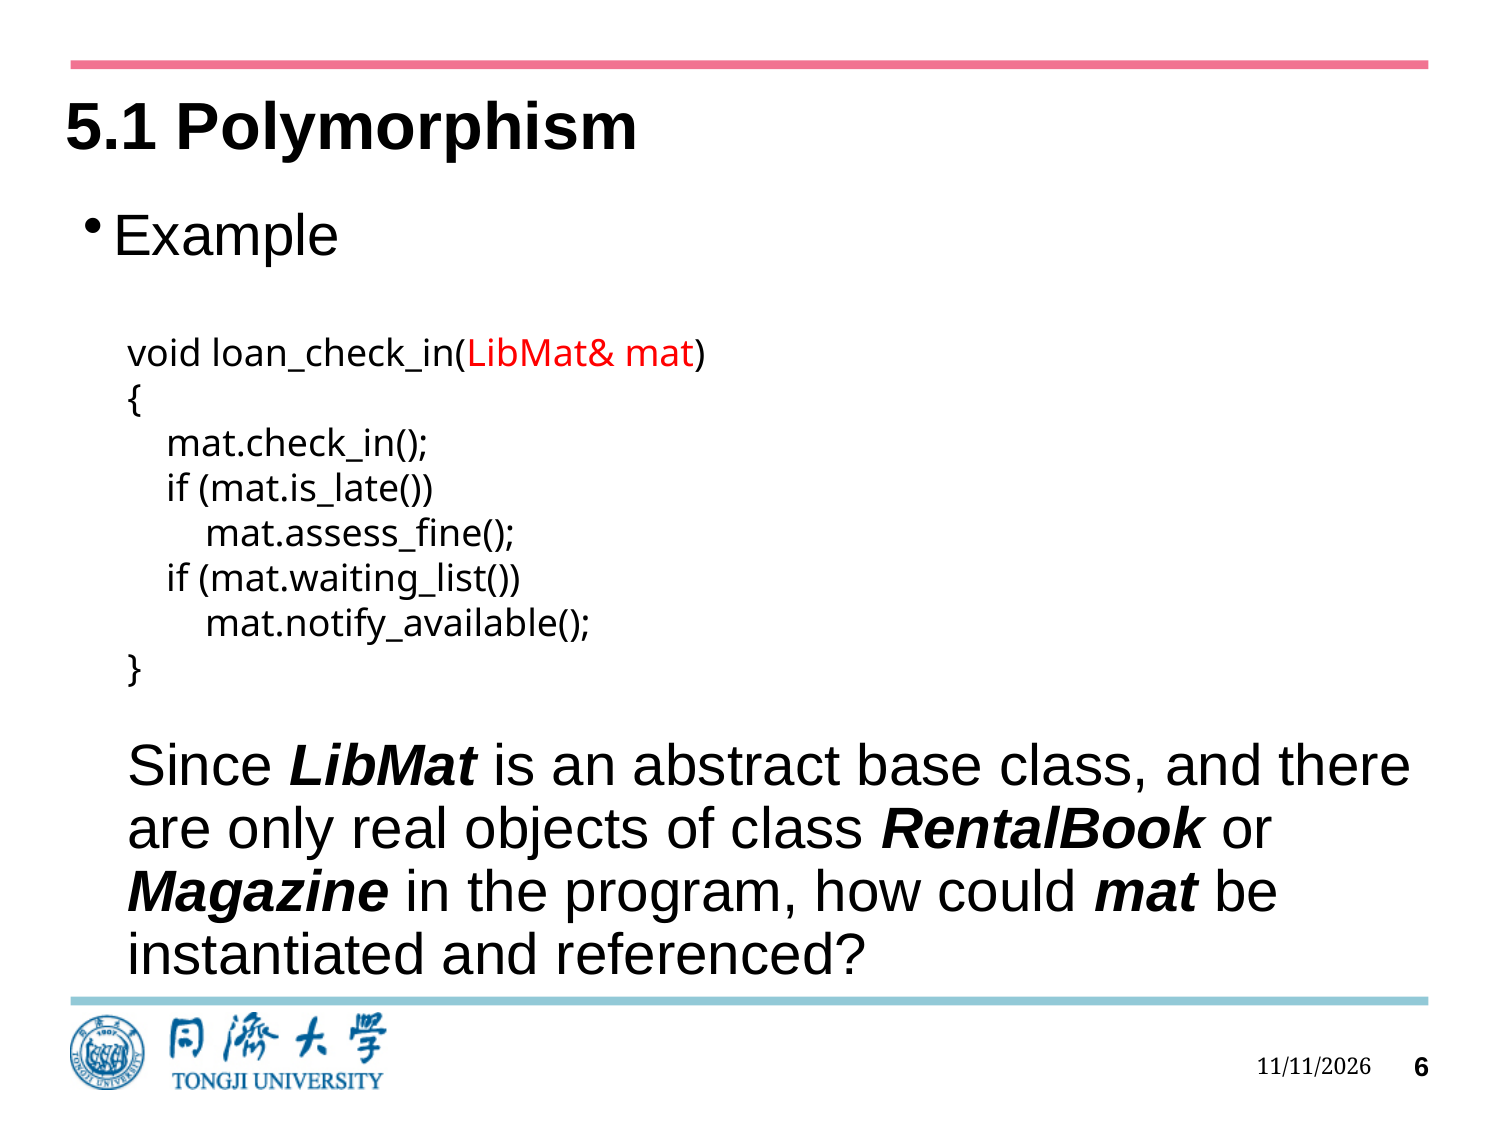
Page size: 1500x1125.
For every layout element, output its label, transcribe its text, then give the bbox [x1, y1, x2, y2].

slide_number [1228, 1046, 1370, 1088]
text_box Since LibMat is an abstract base class, and there are only real objects of class RentalBook or Magazine in the program, how could mat be instantiated and referenced? [112, 727, 1463, 975]
picture [70, 1012, 388, 1090]
title 5.1 Polymorphism [50, 84, 1362, 251]
text_box void loan_check_in(LibMat& mat) { mat.check_in(); if (mat.is_late()) mat.assess_fine(); if (mat.waiting_list()) mat.notify_available(); } [112, 321, 1388, 696]
list Example [68, 197, 1344, 273]
slide_number 6 [1370, 1046, 1430, 1088]
